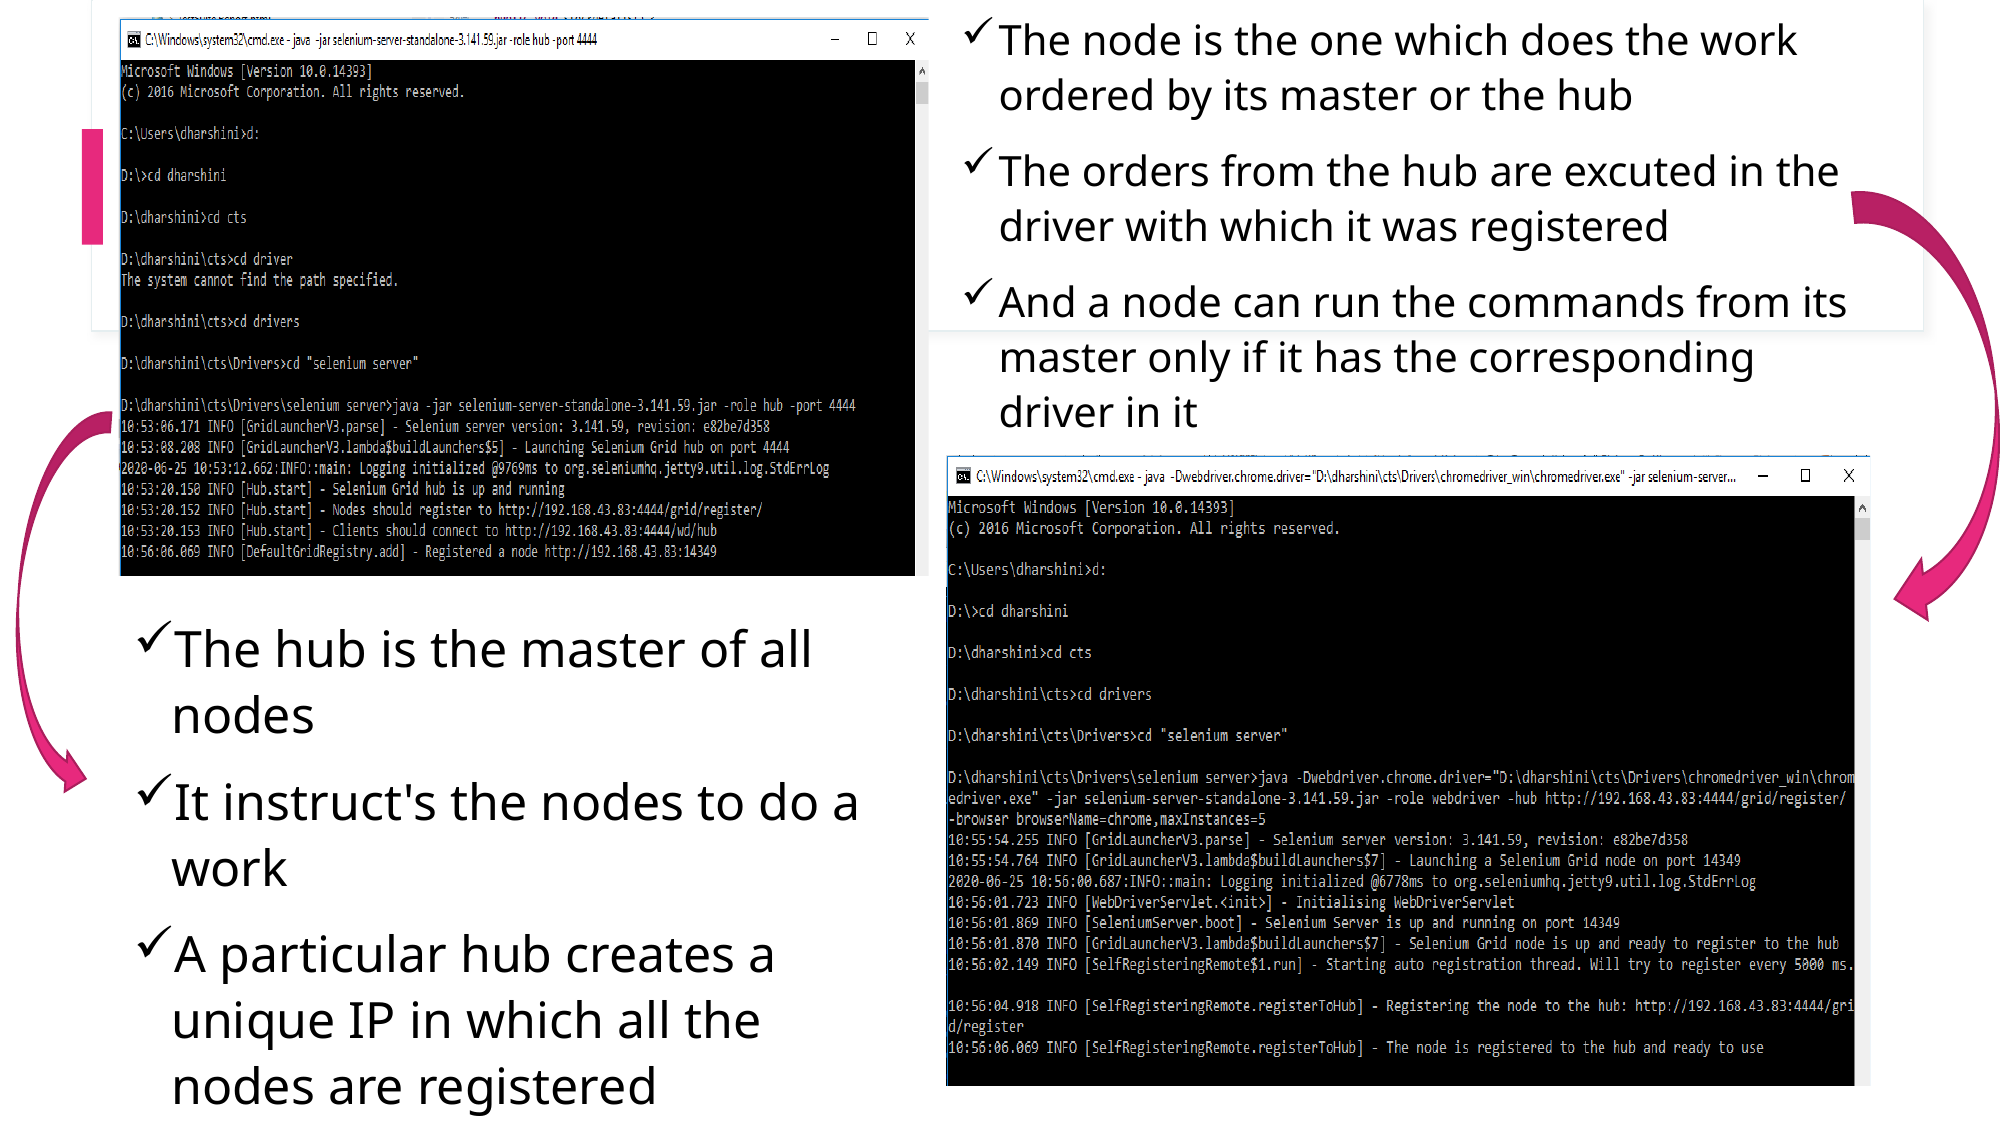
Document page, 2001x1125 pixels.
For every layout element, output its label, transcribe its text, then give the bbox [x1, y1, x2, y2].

text_box The node is the one which does the work ordered by its master or the hub The orders from the hub are excuted in the driver with which it was registered And a node can run the commands from its master only if it has the corresponding driver in it [946, 1, 1871, 419]
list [946, 455, 1871, 1086]
text_box The hub is the master of all nodes It instruct's the nodes to do a work A particular hub creates a unique IP in which all the nodes are registered [118, 603, 917, 1022]
text_box [1850, 191, 2000, 622]
text_box [15, 411, 113, 794]
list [118, 17, 929, 576]
